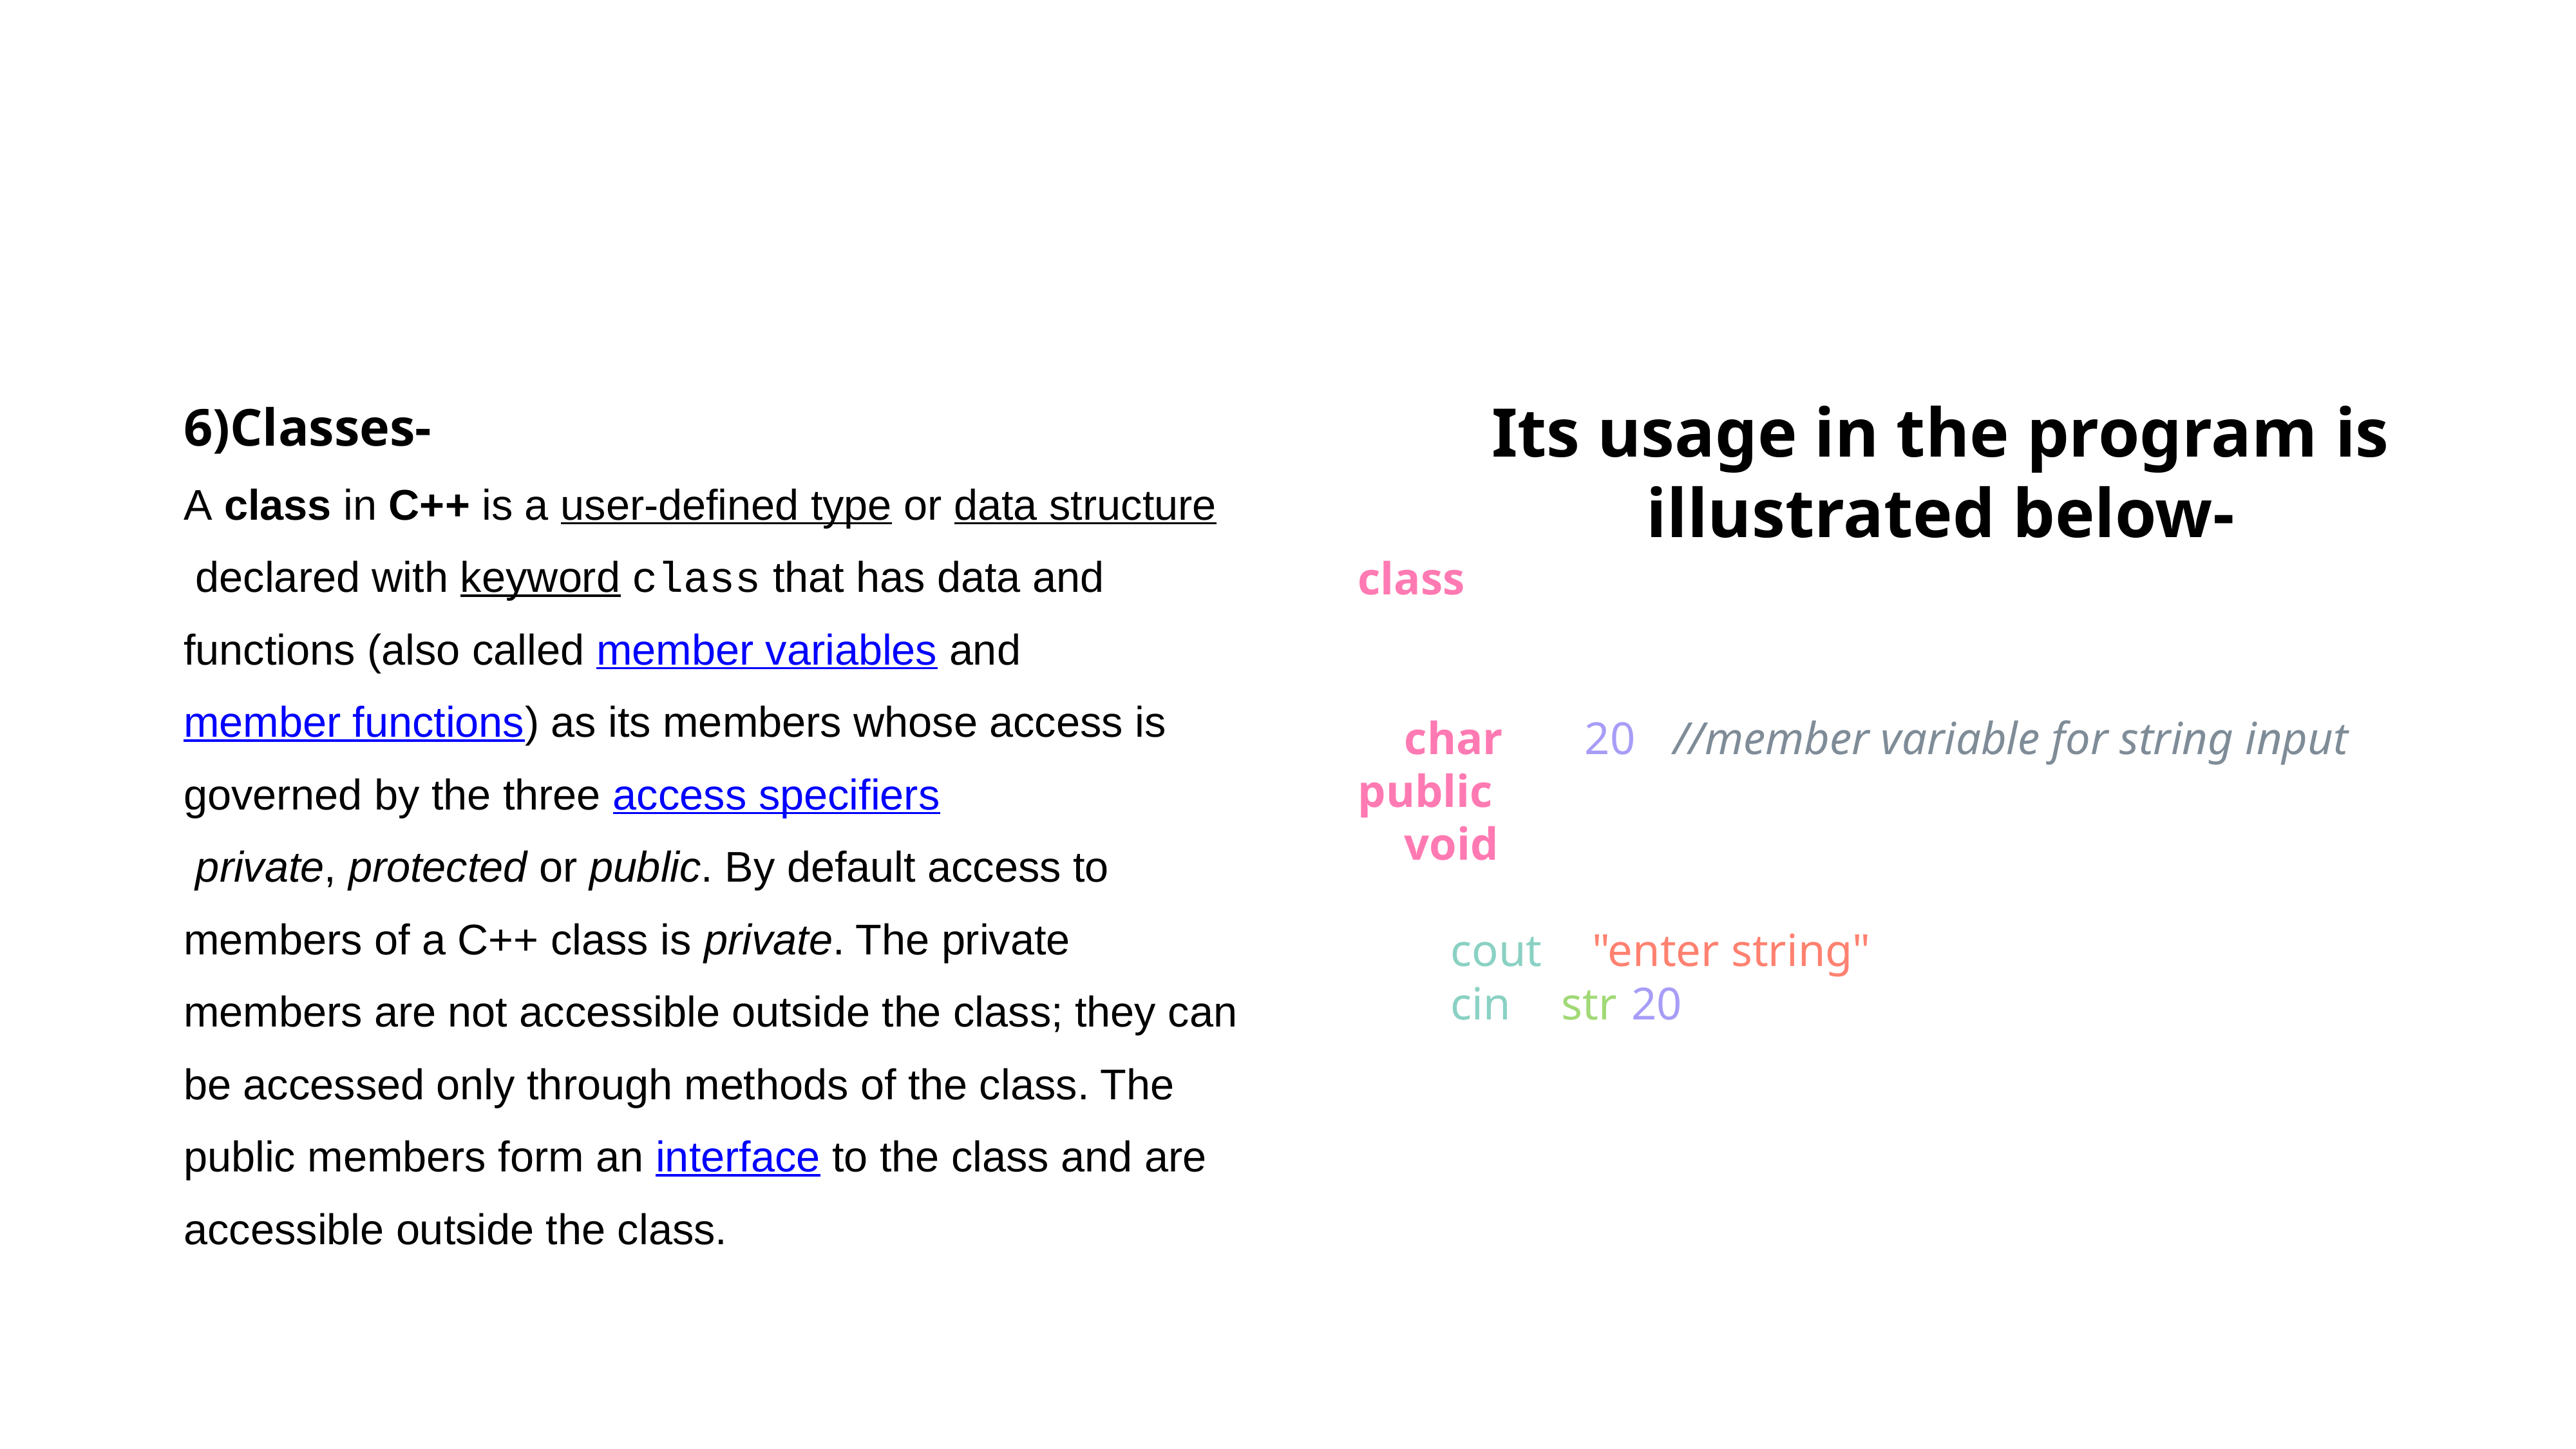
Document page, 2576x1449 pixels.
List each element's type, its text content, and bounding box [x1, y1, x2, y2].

text_box Its usage in the program is illustrated below- class String { char str[20]; //member variable for string input public: void input() { cout<<"enter string"; cin>>str[20]; }; [1352, 384, 2529, 1193]
list 6)Classes- A class in C++ is a user-defined type or data structure declared with keyword class that has data and functions (also called member variables and member functions) as its members whose access is governed by the three access specifiers private, protected or public. By default access to members of a C++ class is private. The private members are not accessible outside the class; they can be accessed only through methods of the class. The public members form an interface to the class and are accessible outside the class. [178, 332, 1259, 1316]
